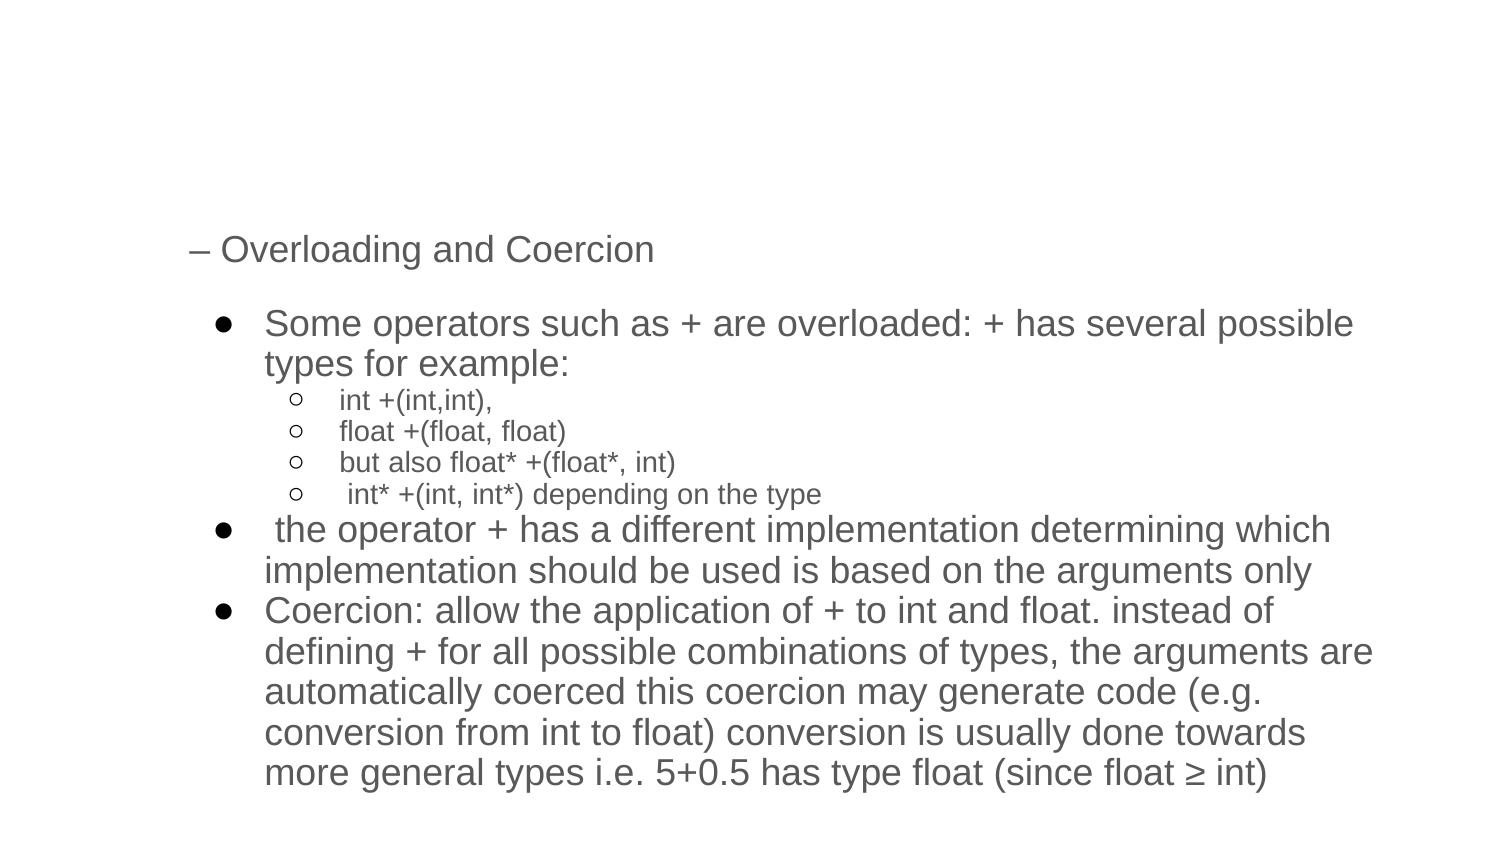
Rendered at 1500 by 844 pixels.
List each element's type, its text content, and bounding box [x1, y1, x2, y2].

list – Overloading and Coercion Some operators such as + are overloaded: + has several possible types for example: int +(int,int), float +(float, float) but also float* +(float*, int) int* +(int, int*) depending on the type the operator + has a different implementation determining which implementation should be used is based on the arguments only Coercion: allow the application of + to int and float. instead of defining + for all possible combinations of types, the arguments are automatically coerced this coercion may generate code (e.g. conversion from int to float) conversion is usually done towards more general types i.e. 5+0.5 has type float (since float ≥ int) [103, 224, 1397, 760]
